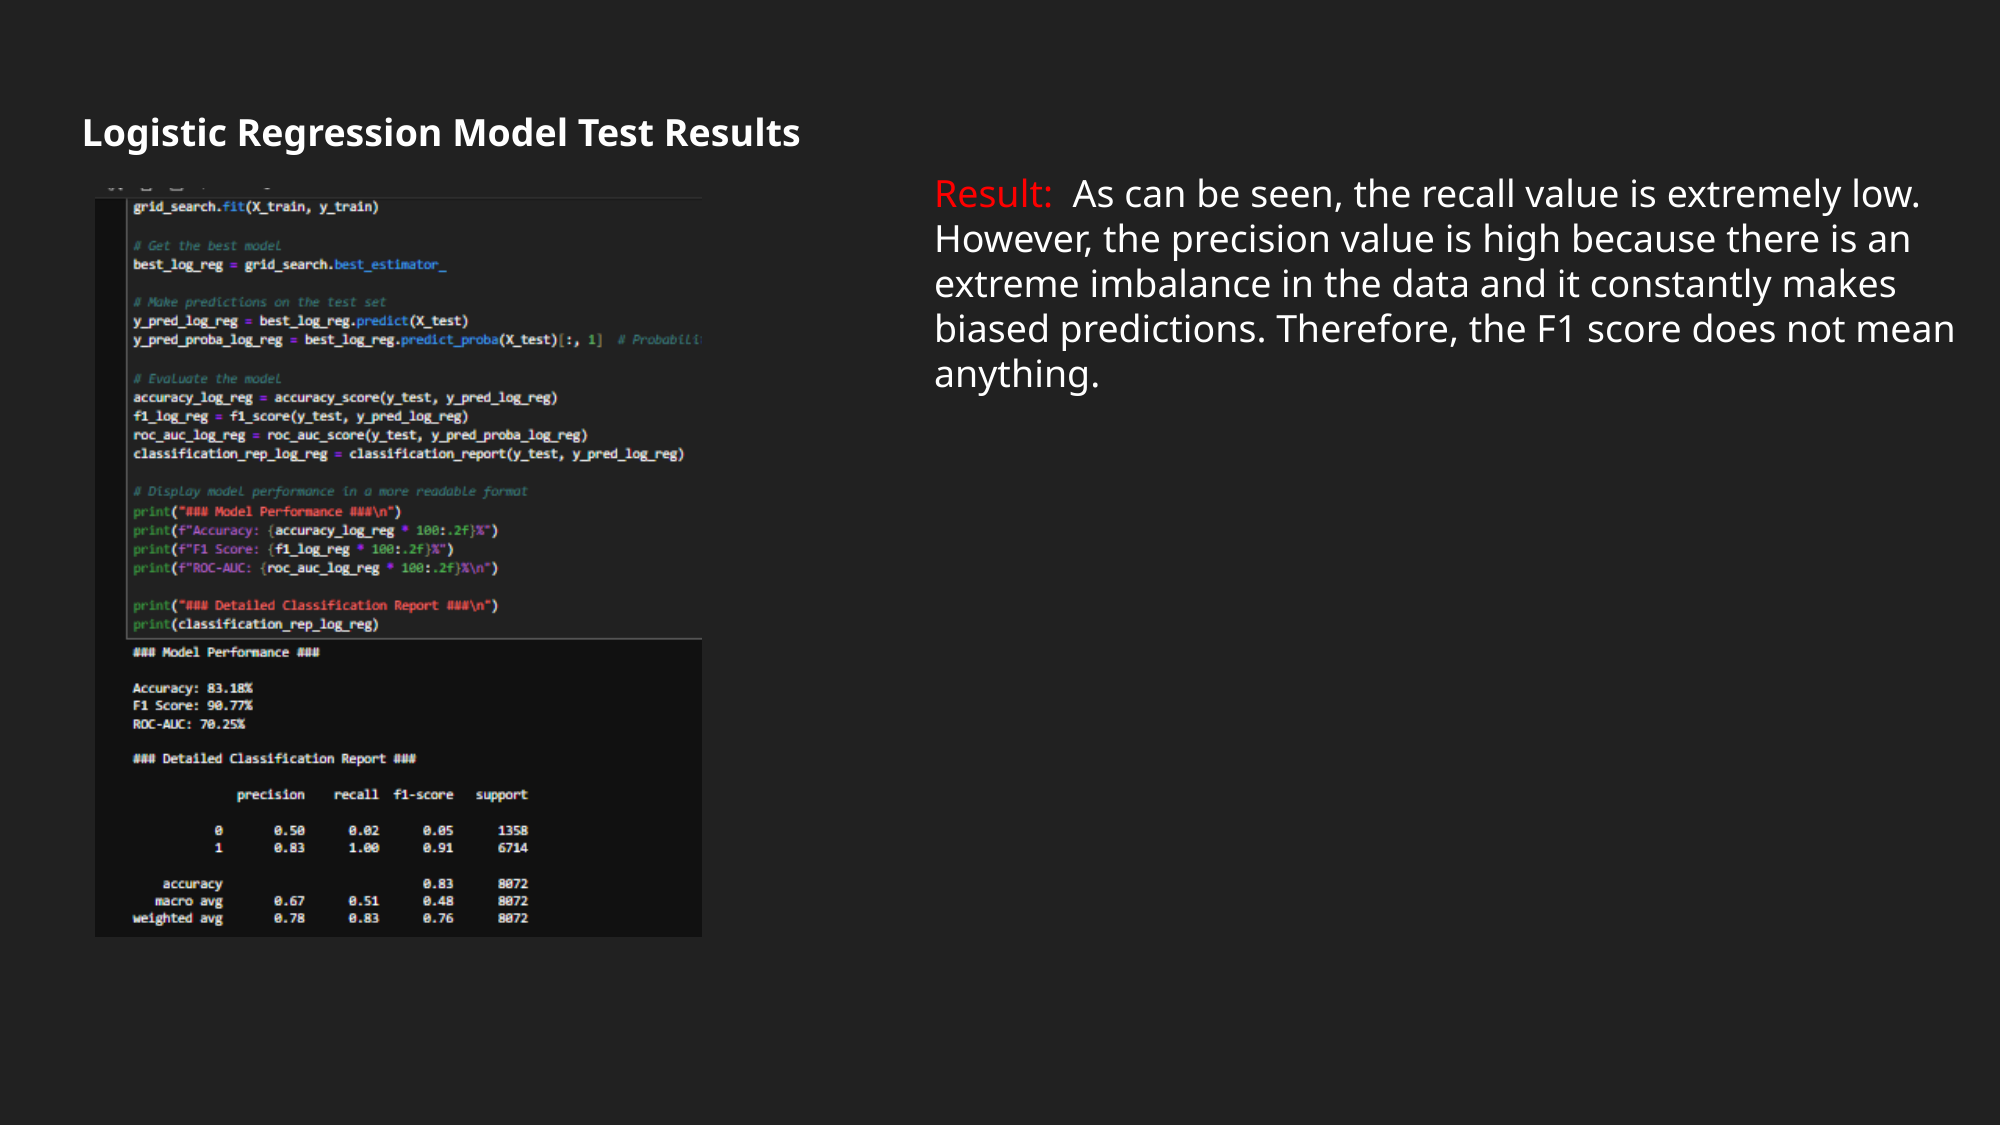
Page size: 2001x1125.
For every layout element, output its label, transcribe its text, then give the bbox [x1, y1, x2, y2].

text_box Result: As can be seen, the recall value is extremely low. However, the precision value is high because there is an extreme imbalance in the data and it constantly makes biased predictions. Therefore, the F1 score does not mean anything. [919, 162, 1978, 403]
picture [95, 187, 702, 937]
text_box Logistic Regression Model Test Results [66, 101, 817, 162]
